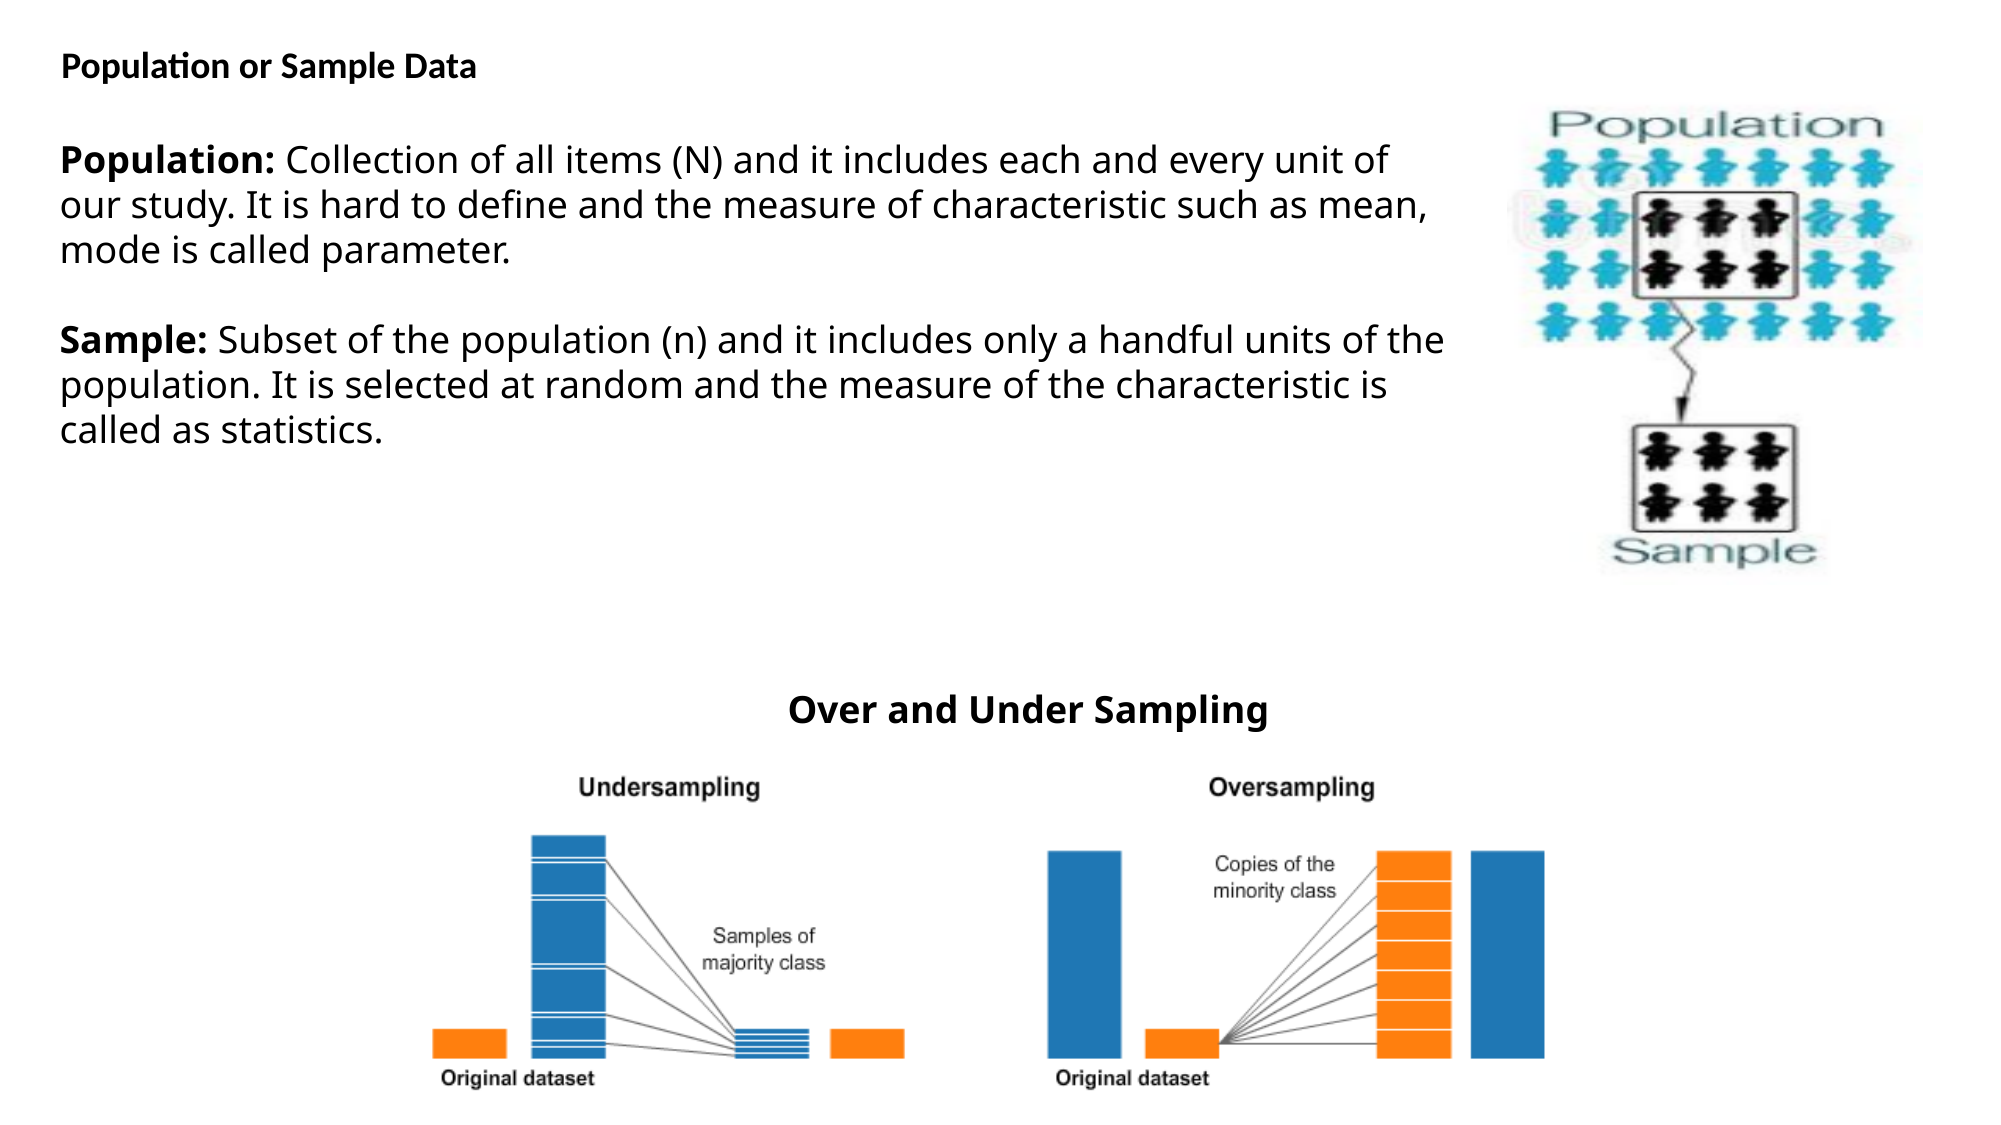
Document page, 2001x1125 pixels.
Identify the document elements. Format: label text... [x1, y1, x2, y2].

picture [1507, 93, 1923, 585]
picture [417, 765, 1551, 1098]
text_box Population or Sample Data [46, 33, 493, 94]
text_box Population: Collection of all items (N) and it includes each and every unit of our study. It is hard to define and the measure of characteristic such as mean, mode is called parameter. Sample: Subset of the population (n) and it includes only a handful units of the population. It is selected at random and the measure of the characteristic is called as statistics. [44, 128, 1467, 459]
text_box Over and Under Sampling [772, 678, 1285, 739]
